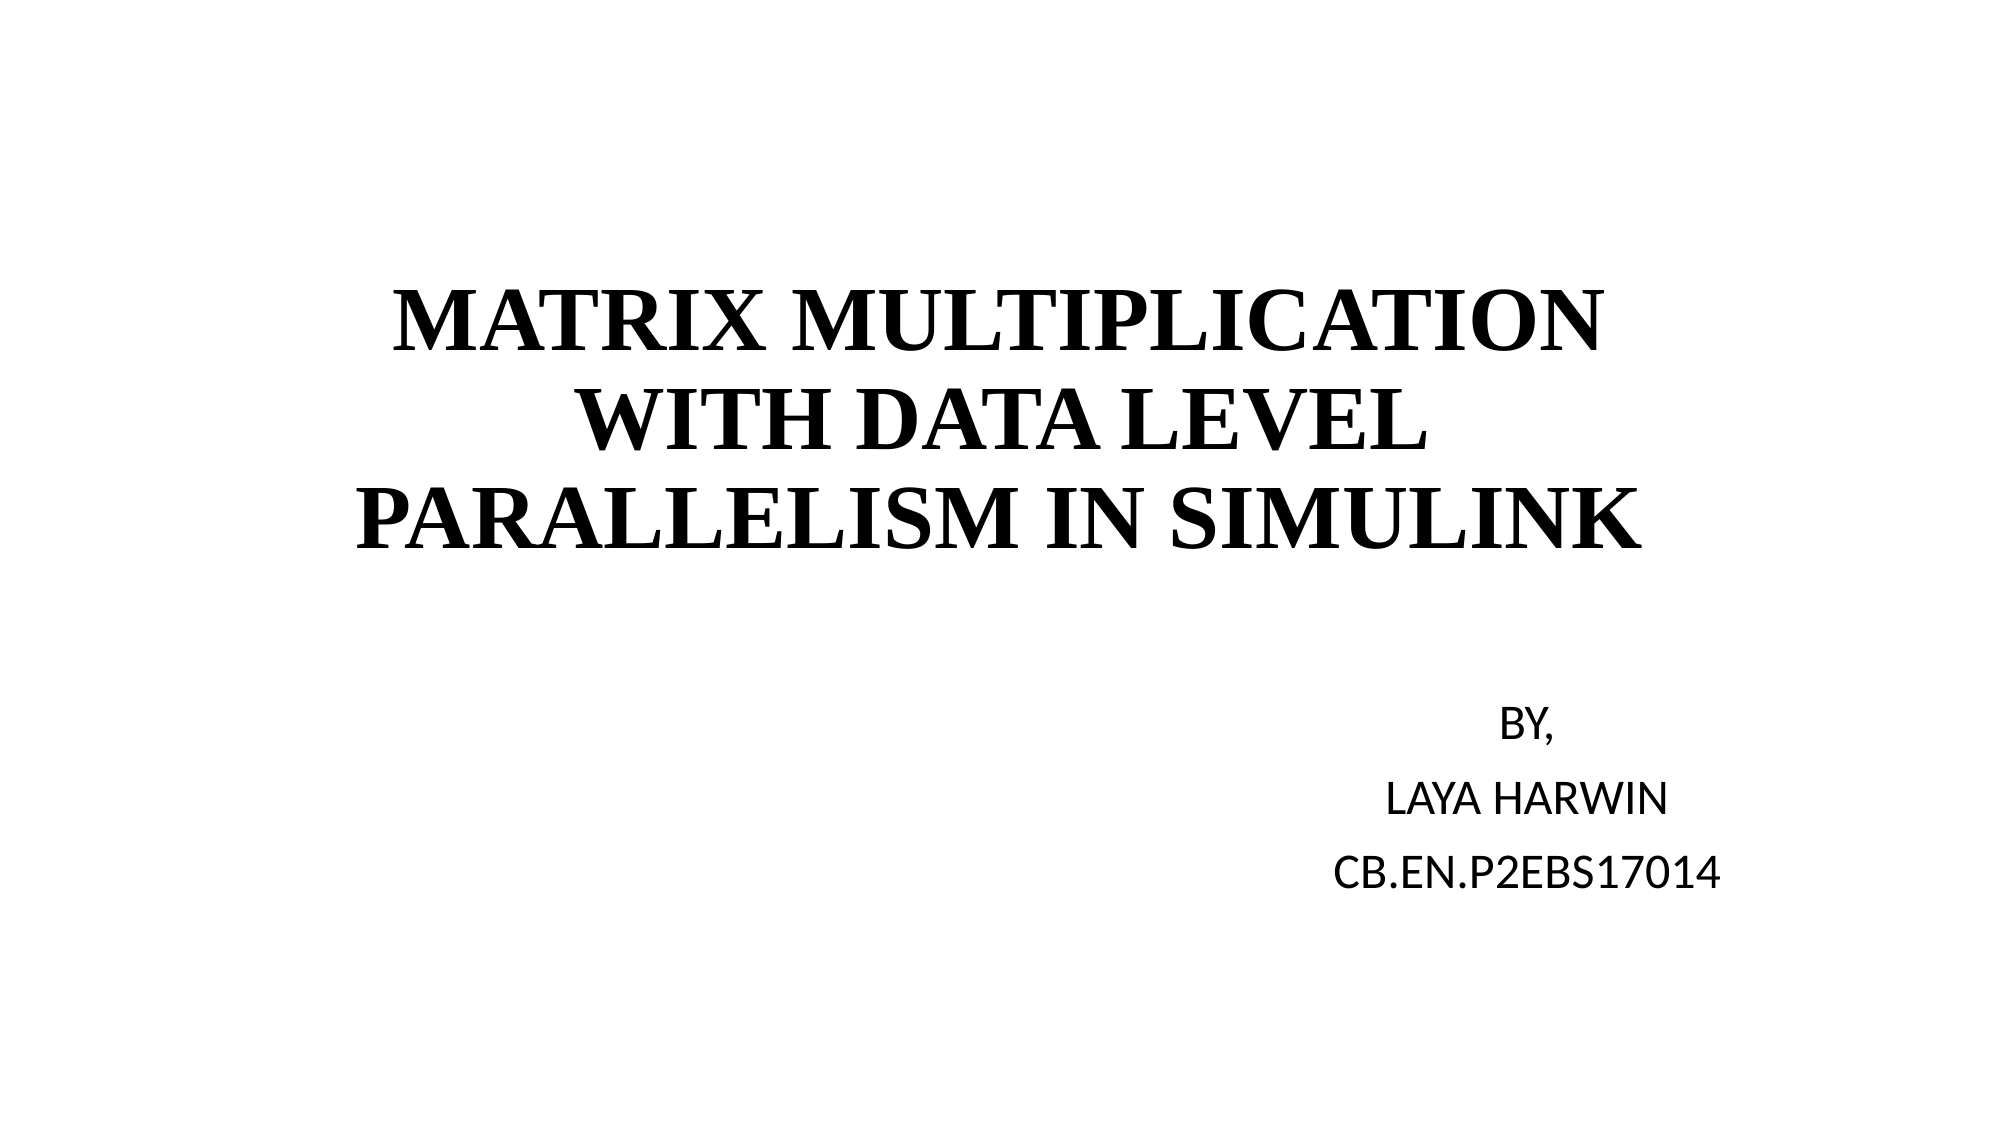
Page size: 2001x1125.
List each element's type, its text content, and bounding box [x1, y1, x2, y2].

title MATRIX MULTIPLICATION WITH DATA LEVEL PARALLELISM IN SIMULINK [249, 184, 1750, 576]
subtitle BY, LAYA HARWIN CB.EN.P2EBS17014 [1197, 688, 1857, 961]
